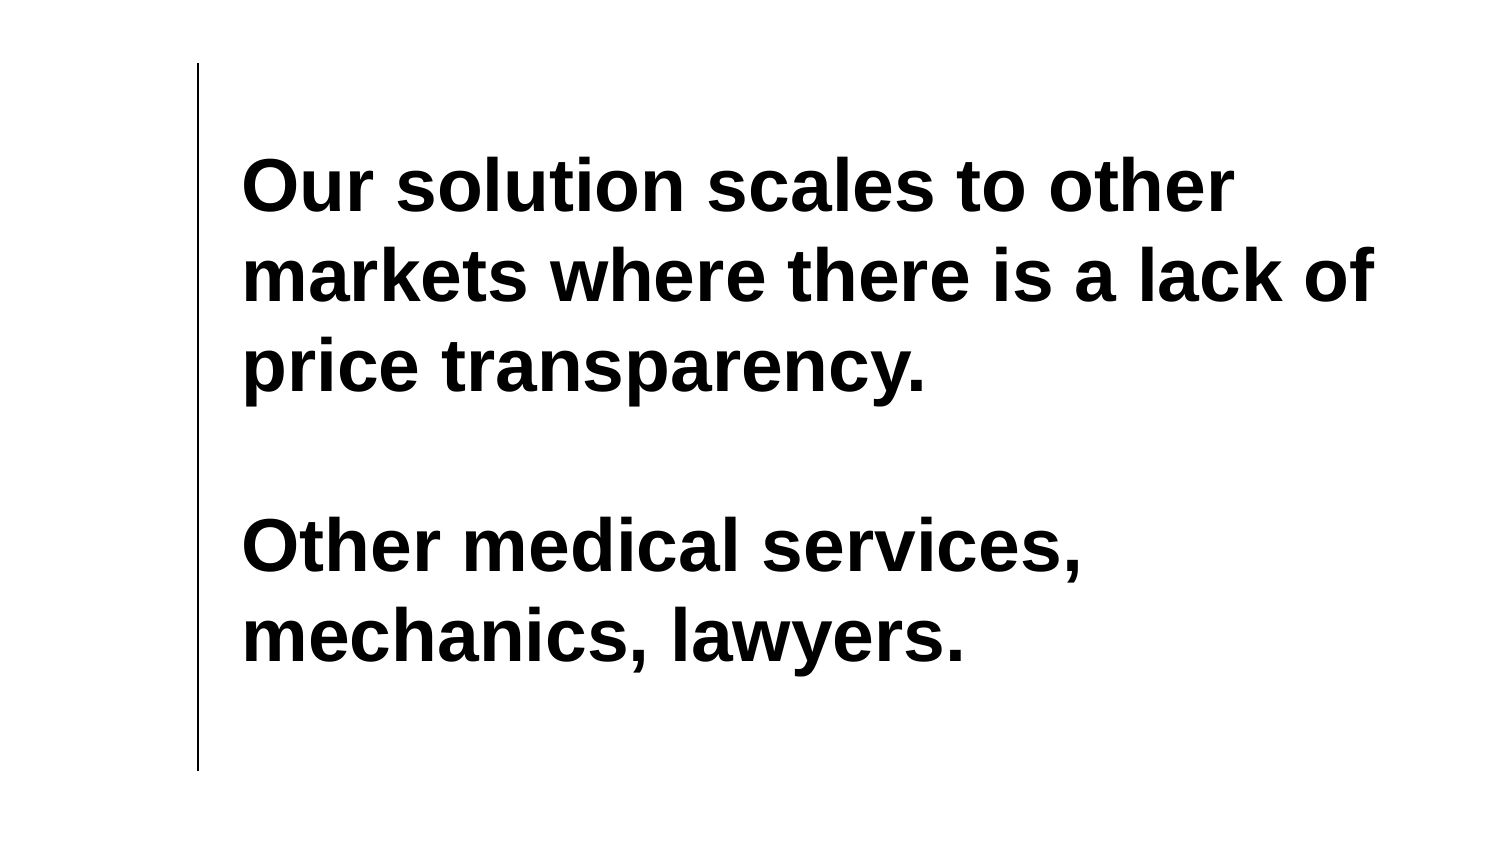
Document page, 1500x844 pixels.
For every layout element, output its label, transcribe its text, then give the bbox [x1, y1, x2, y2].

title Our solution scales to other markets where there is a lack of price transparency. Other medical services, mechanics, lawyers. [226, 30, 1454, 806]
